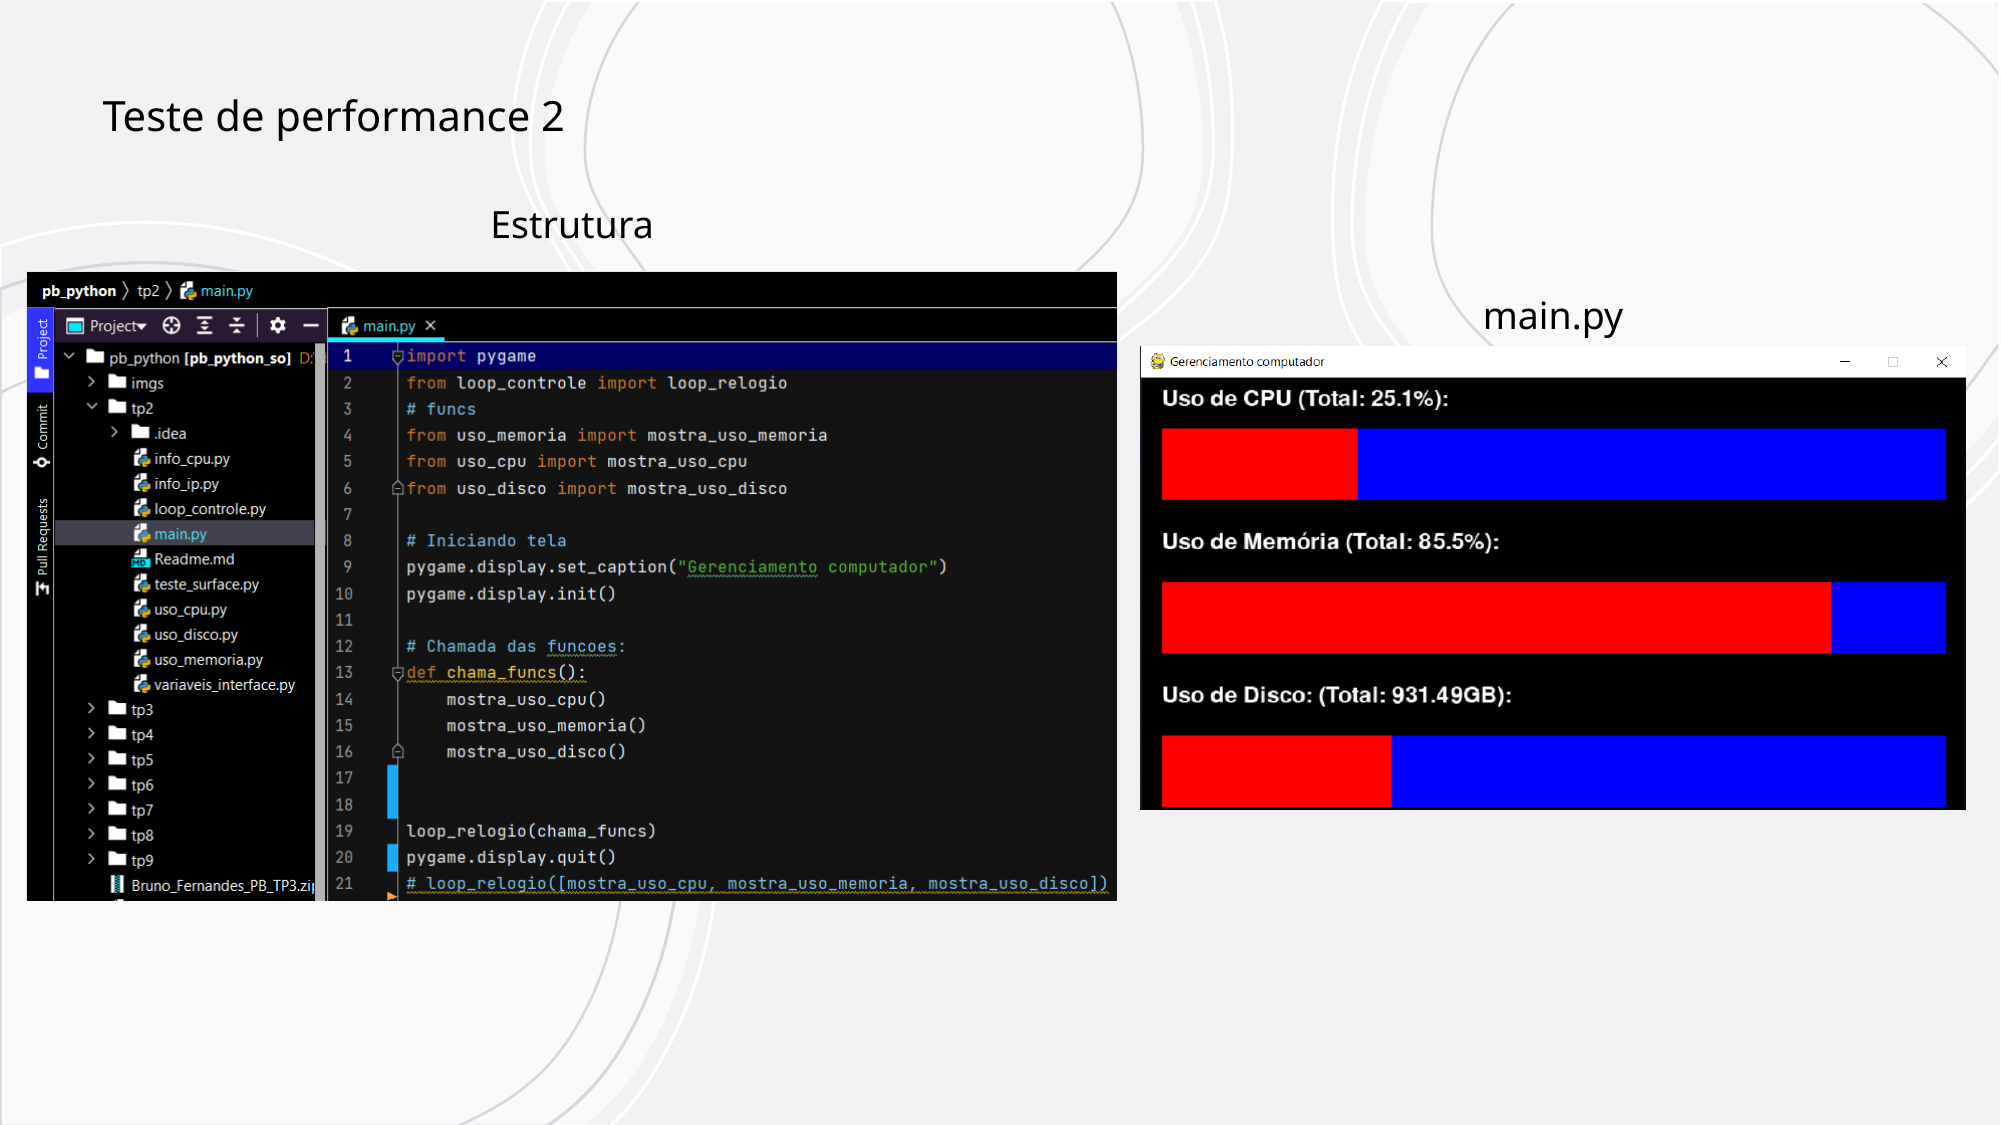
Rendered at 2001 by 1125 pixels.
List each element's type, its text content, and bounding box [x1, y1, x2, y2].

text_box main.py [1328, 284, 1779, 345]
text_box Estrutura [347, 193, 798, 254]
picture [1140, 345, 1966, 810]
text_box Teste de performance 2 [87, 81, 767, 147]
picture [26, 271, 1118, 901]
